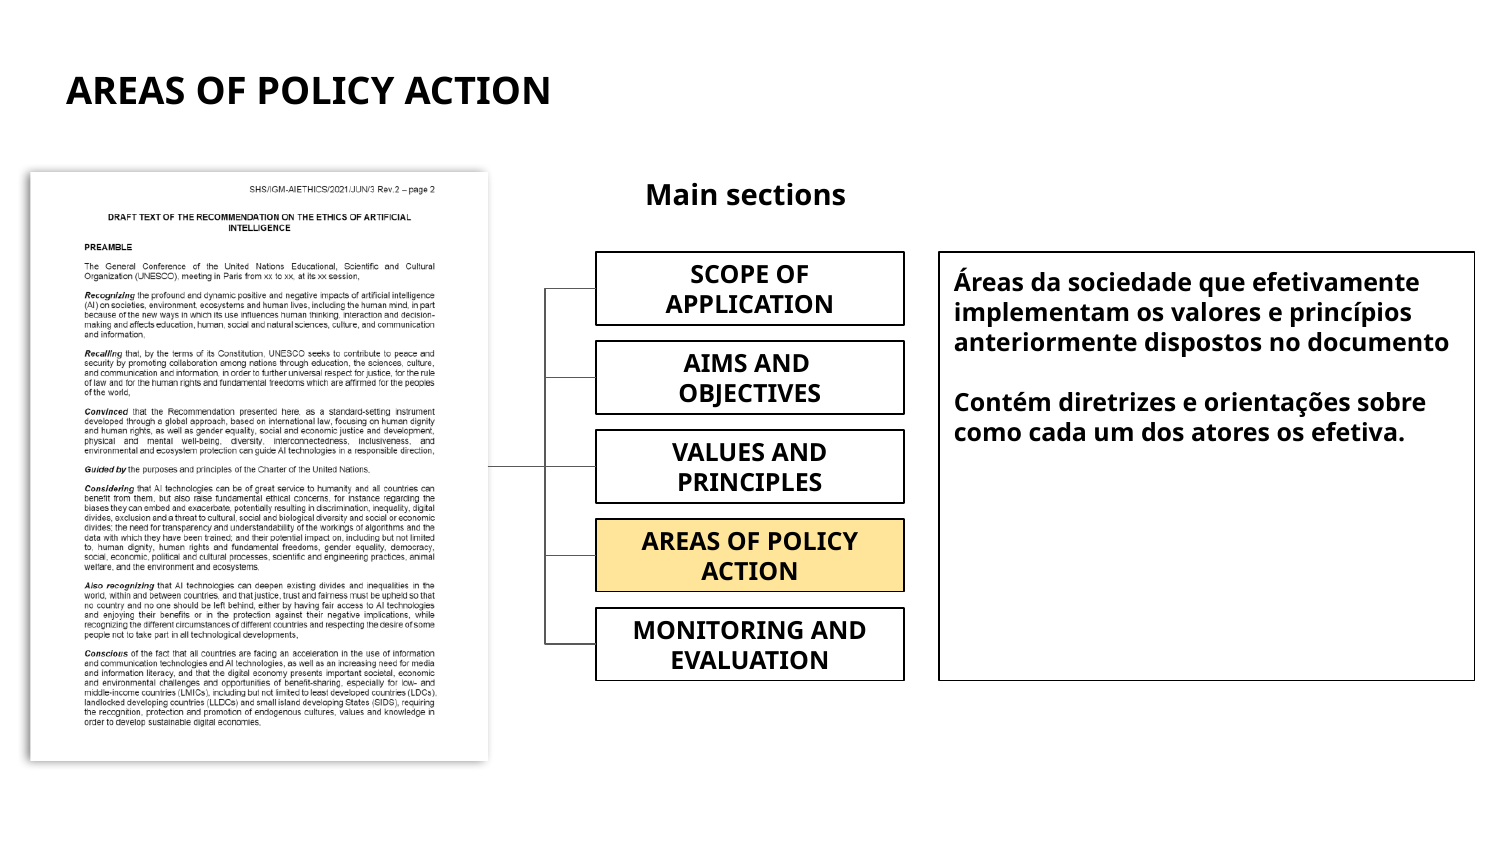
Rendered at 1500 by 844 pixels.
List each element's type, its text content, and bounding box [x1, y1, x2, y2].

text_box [487, 377, 596, 463]
text_box Áreas da sociedade que efetivamente implementam os valores e princípios anteriormente dispostos no documento Contém diretrizes e orientações sobre como cada um dos atores os efetiva. [938, 251, 1475, 681]
text_box MONITORING AND EVALUATION [595, 607, 905, 681]
text_box SCOPE OF APPLICATION [595, 252, 905, 325]
title AREAS OF POLICY ACTION [51, 51, 1449, 146]
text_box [487, 466, 596, 645]
picture [30, 172, 489, 761]
text_box Main sections [587, 161, 905, 227]
text_box AIMS AND OBJECTIVES [602, 340, 905, 414]
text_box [487, 288, 596, 376]
text_box AREAS OF POLICY ACTION [602, 518, 905, 592]
text_box VALUES AND PRINCIPLES [602, 429, 905, 503]
